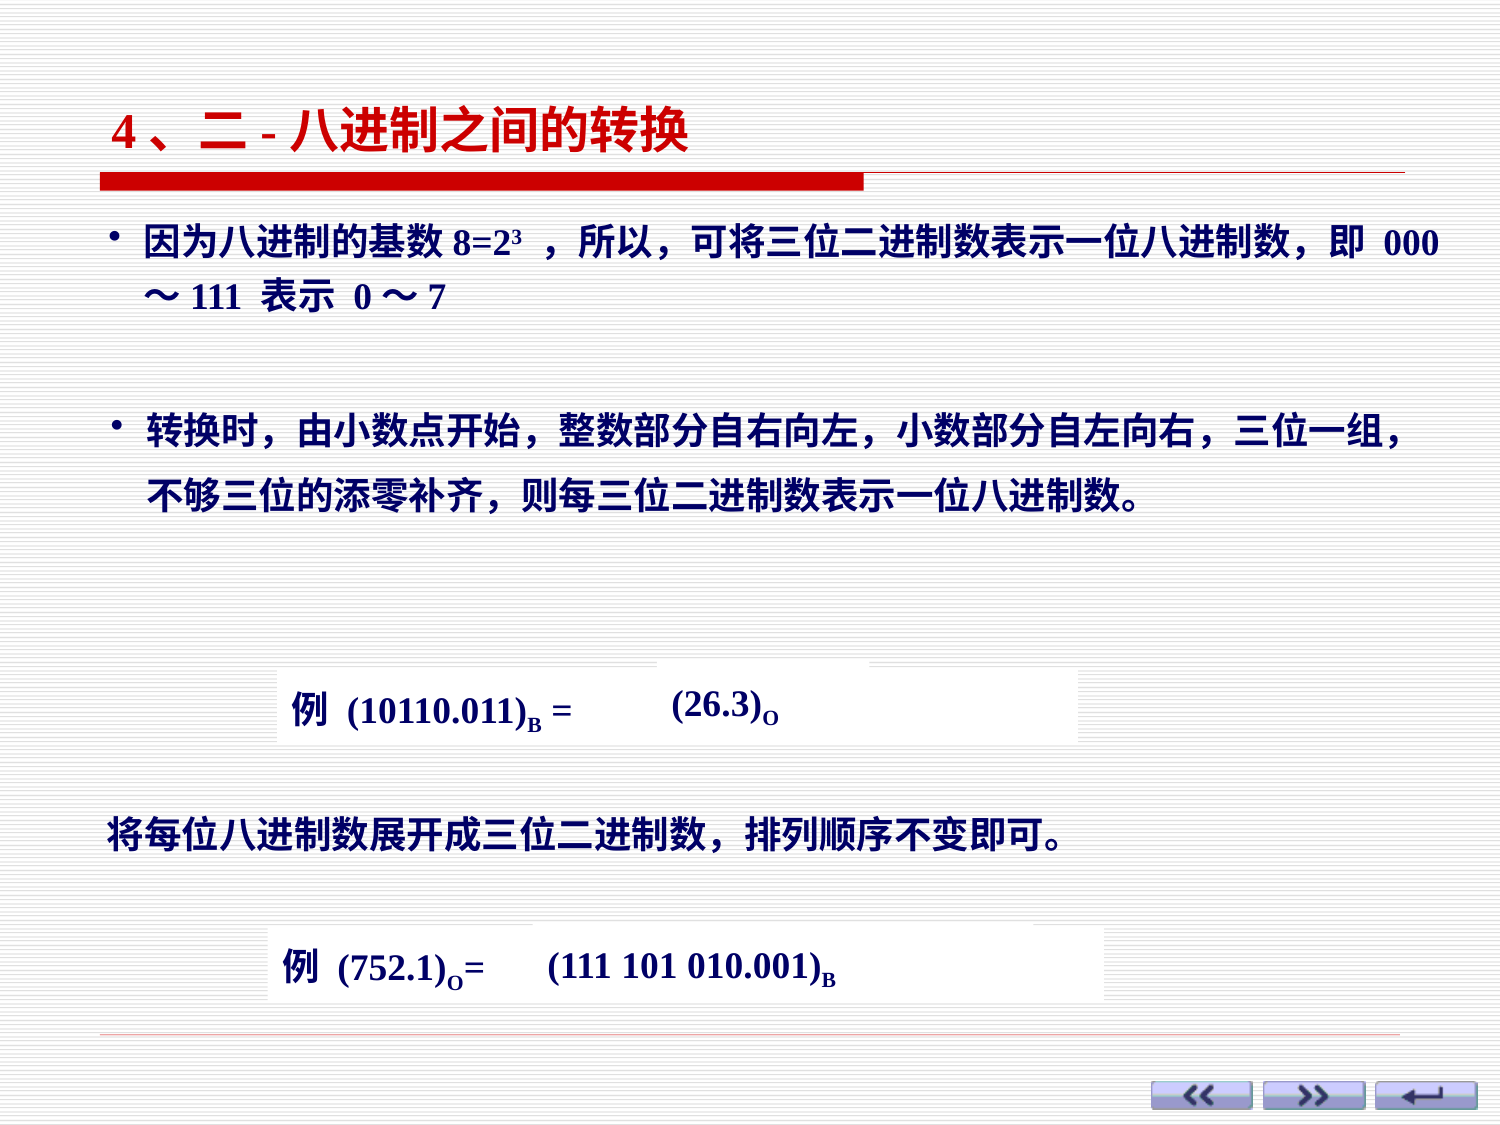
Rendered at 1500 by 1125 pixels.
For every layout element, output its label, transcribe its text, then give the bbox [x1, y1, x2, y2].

text_box 例 (10110.011)B = [277, 667, 1078, 745]
text_box 4、二-八进制之间的转换 [96, 79, 1109, 166]
text_box 将每位八进制数展开成三位二进制数，排列顺序不变即可。 [91, 783, 1442, 863]
text_box 例 (752.1)O= [267, 925, 1104, 1002]
text_box 转换时，由小数点开始，整数部分自右向左，小数部分自左向右，三位一组，不够三位的添零补齐，则每三位二进制数表示一位八进制数。 [95, 379, 1462, 525]
picture [0, 0, 1500, 1125]
text_box 因为八进制的基数8=23 ，所以，可将三位二进制数表示一位八进制数，即 000～111 表示 0～7 [93, 201, 1460, 325]
text_box (26.3)O [656, 660, 870, 738]
text_box (111 101 010.001)B [532, 923, 1034, 1000]
